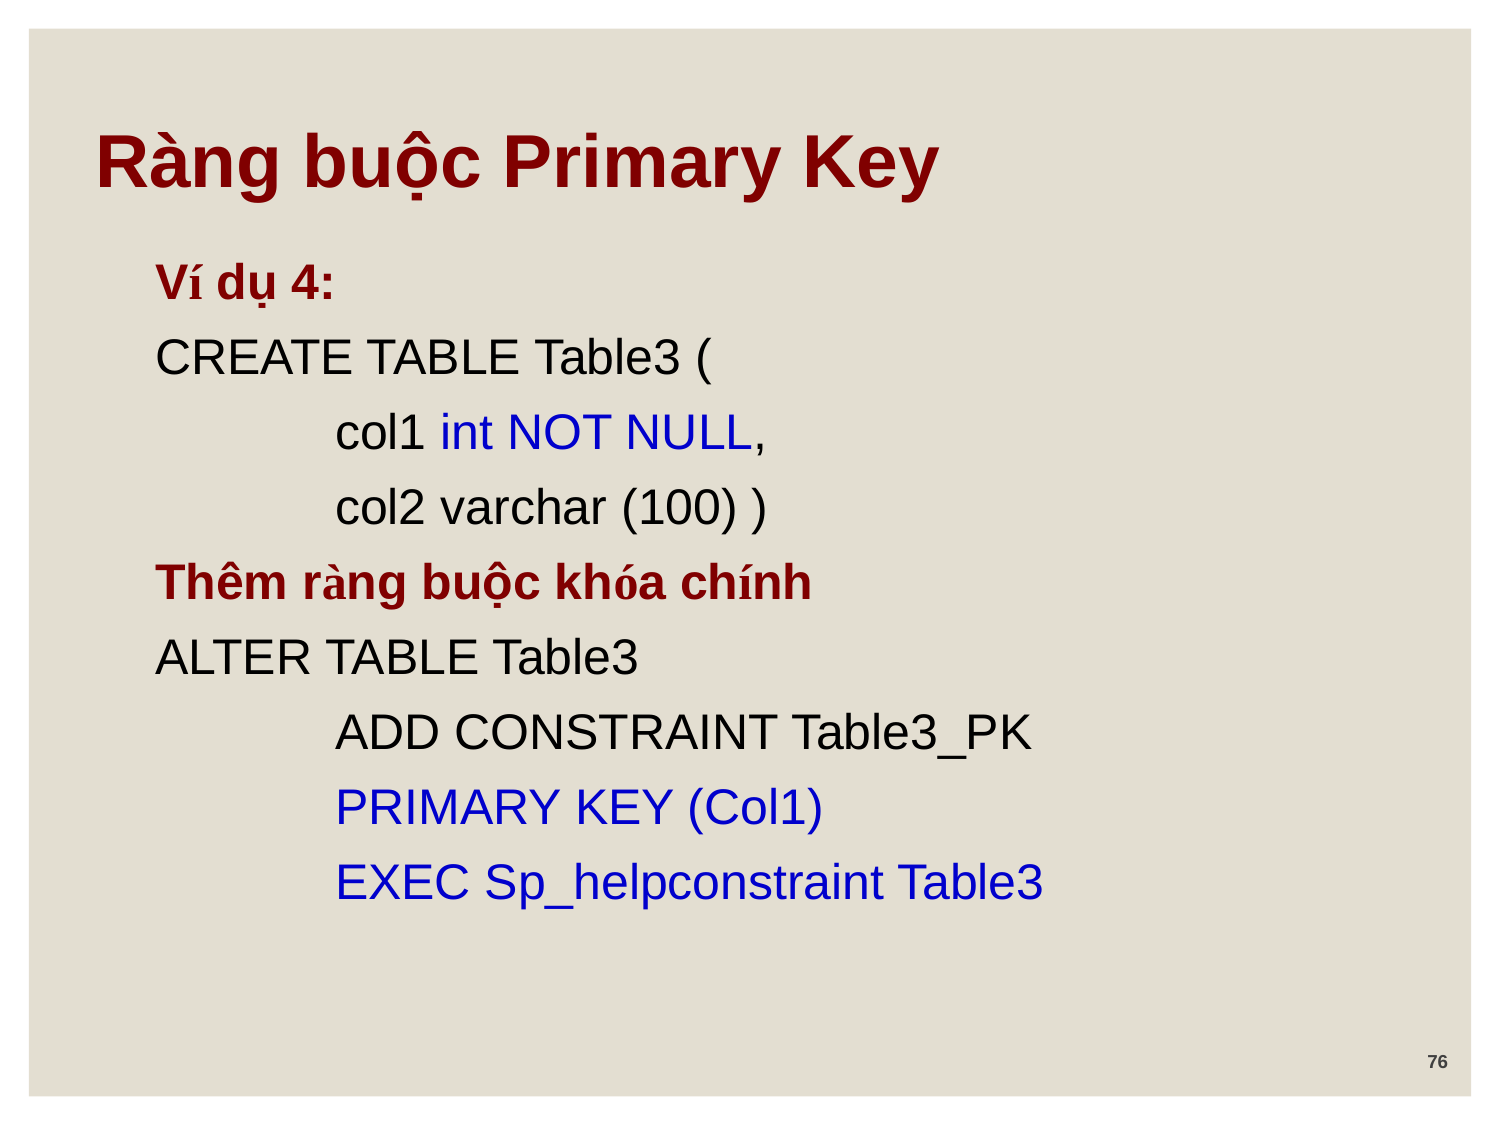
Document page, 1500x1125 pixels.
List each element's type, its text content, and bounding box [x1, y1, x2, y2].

list Ví dụ 4: CREATE TABLE Table3 ( col1 int NOT NULL, col2 varchar (100) ) Thêm ràng buộc khóa chính ALTER TABLE Table3 ADD CONSTRAINT Table3_PK PRIMARY KEY (Col1) EXEC Sp_helpconstraint Table3 [80, 234, 1423, 1010]
slide_number 76 [1283, 1035, 1464, 1080]
text_box Ràng buộc Primary Key [80, 95, 1431, 210]
